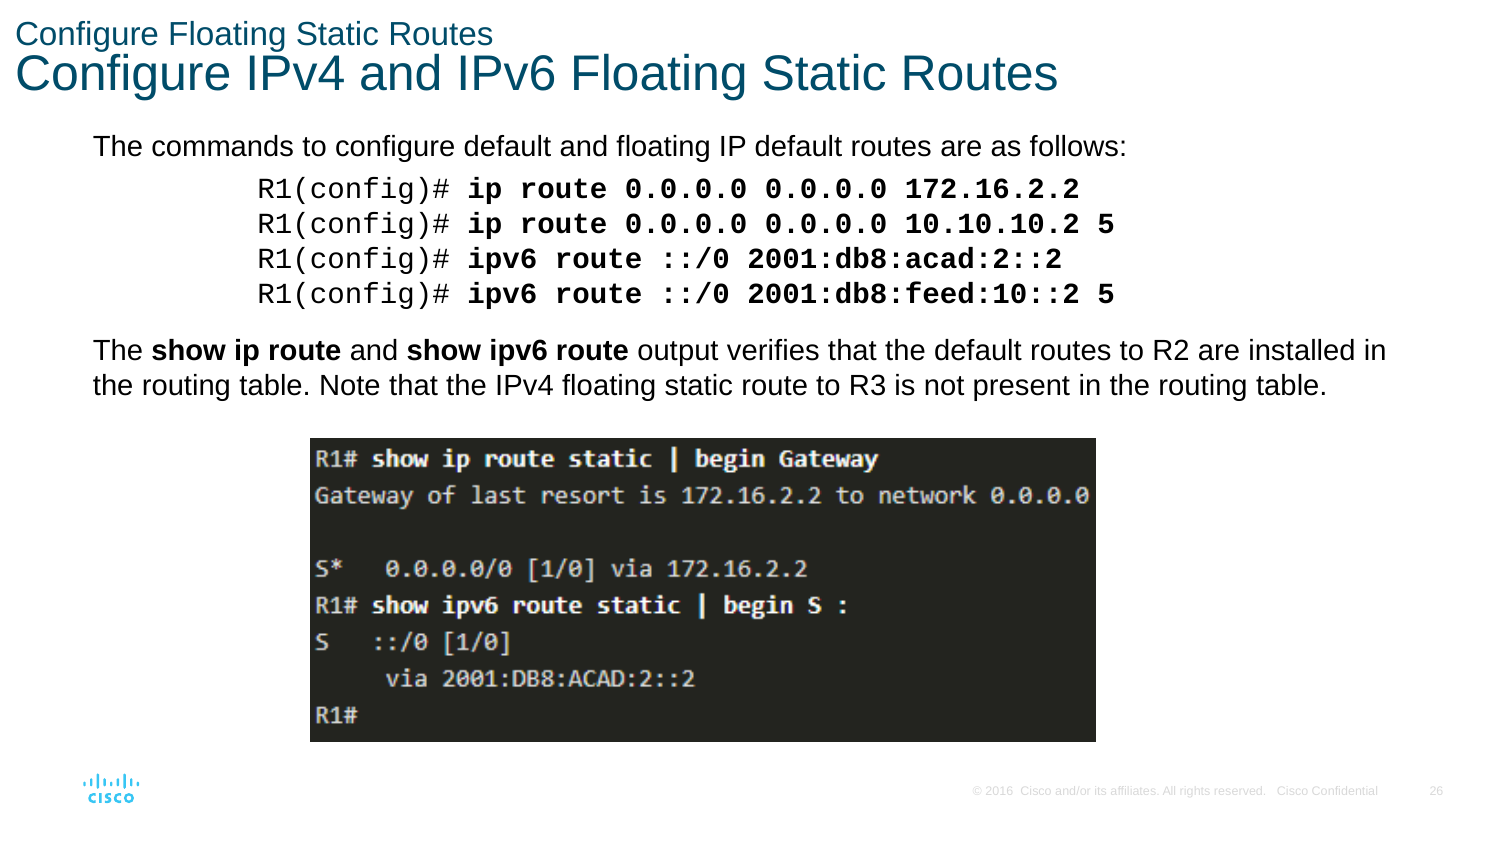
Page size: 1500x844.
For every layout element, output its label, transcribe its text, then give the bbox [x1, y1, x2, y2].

text_box R1(config)# ip route 0.0.0.0 0.0.0.0 172.16.2.2 R1(config)# ip route 0.0.0.0 0.0.0.0 10.10.10.2 5 R1(config)# ipv6 route ::/0 2001:db8:acad:2::2 R1(config)# ipv6 route ::/0 2001:db8:feed:10::2 5 [242, 161, 1162, 317]
list The commands to configure default and floating IP default routes are as follows: The show ip route and show ipv6 route output verifies that the default routes to R2 are installed in the routing table. Note that the IPv4 floating static route to R3 is not present in the routing table. [77, 120, 1437, 422]
picture [310, 438, 1096, 742]
title Configure Floating Static Routes Configure IPv4 and IPv6 Floating Static Routes [0, 0, 1369, 121]
